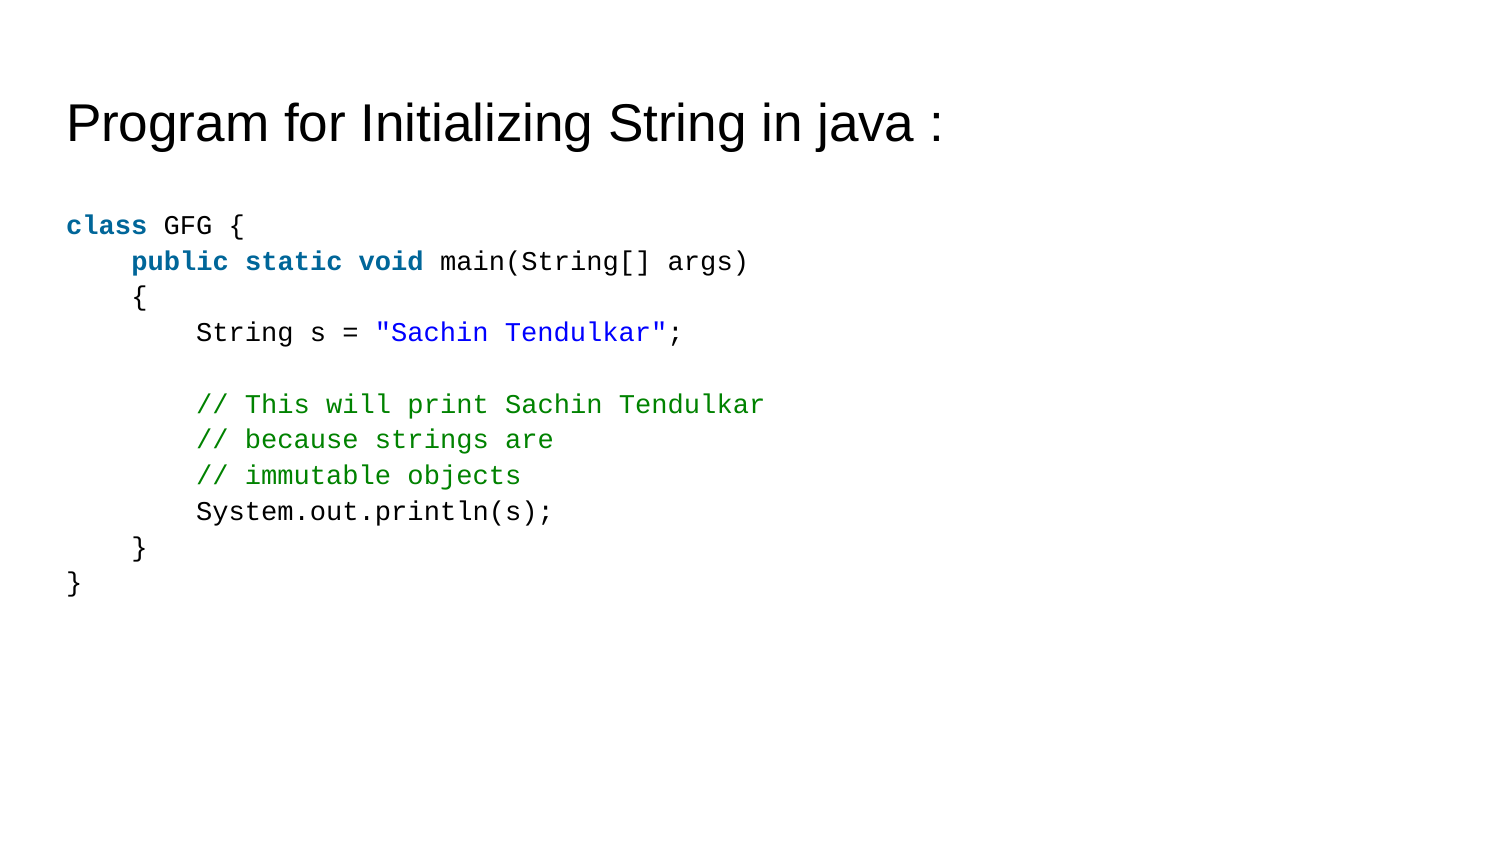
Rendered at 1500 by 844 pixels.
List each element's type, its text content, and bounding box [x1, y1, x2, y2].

list class GFG { public static void main(String[] args) { String s = "Sachin Tendulkar"; // This will print Sachin Tendulkar // because strings are // immutable objects System.out.println(s); } } [51, 189, 1449, 750]
title Program for Initializing String in java : [51, 72, 1449, 167]
